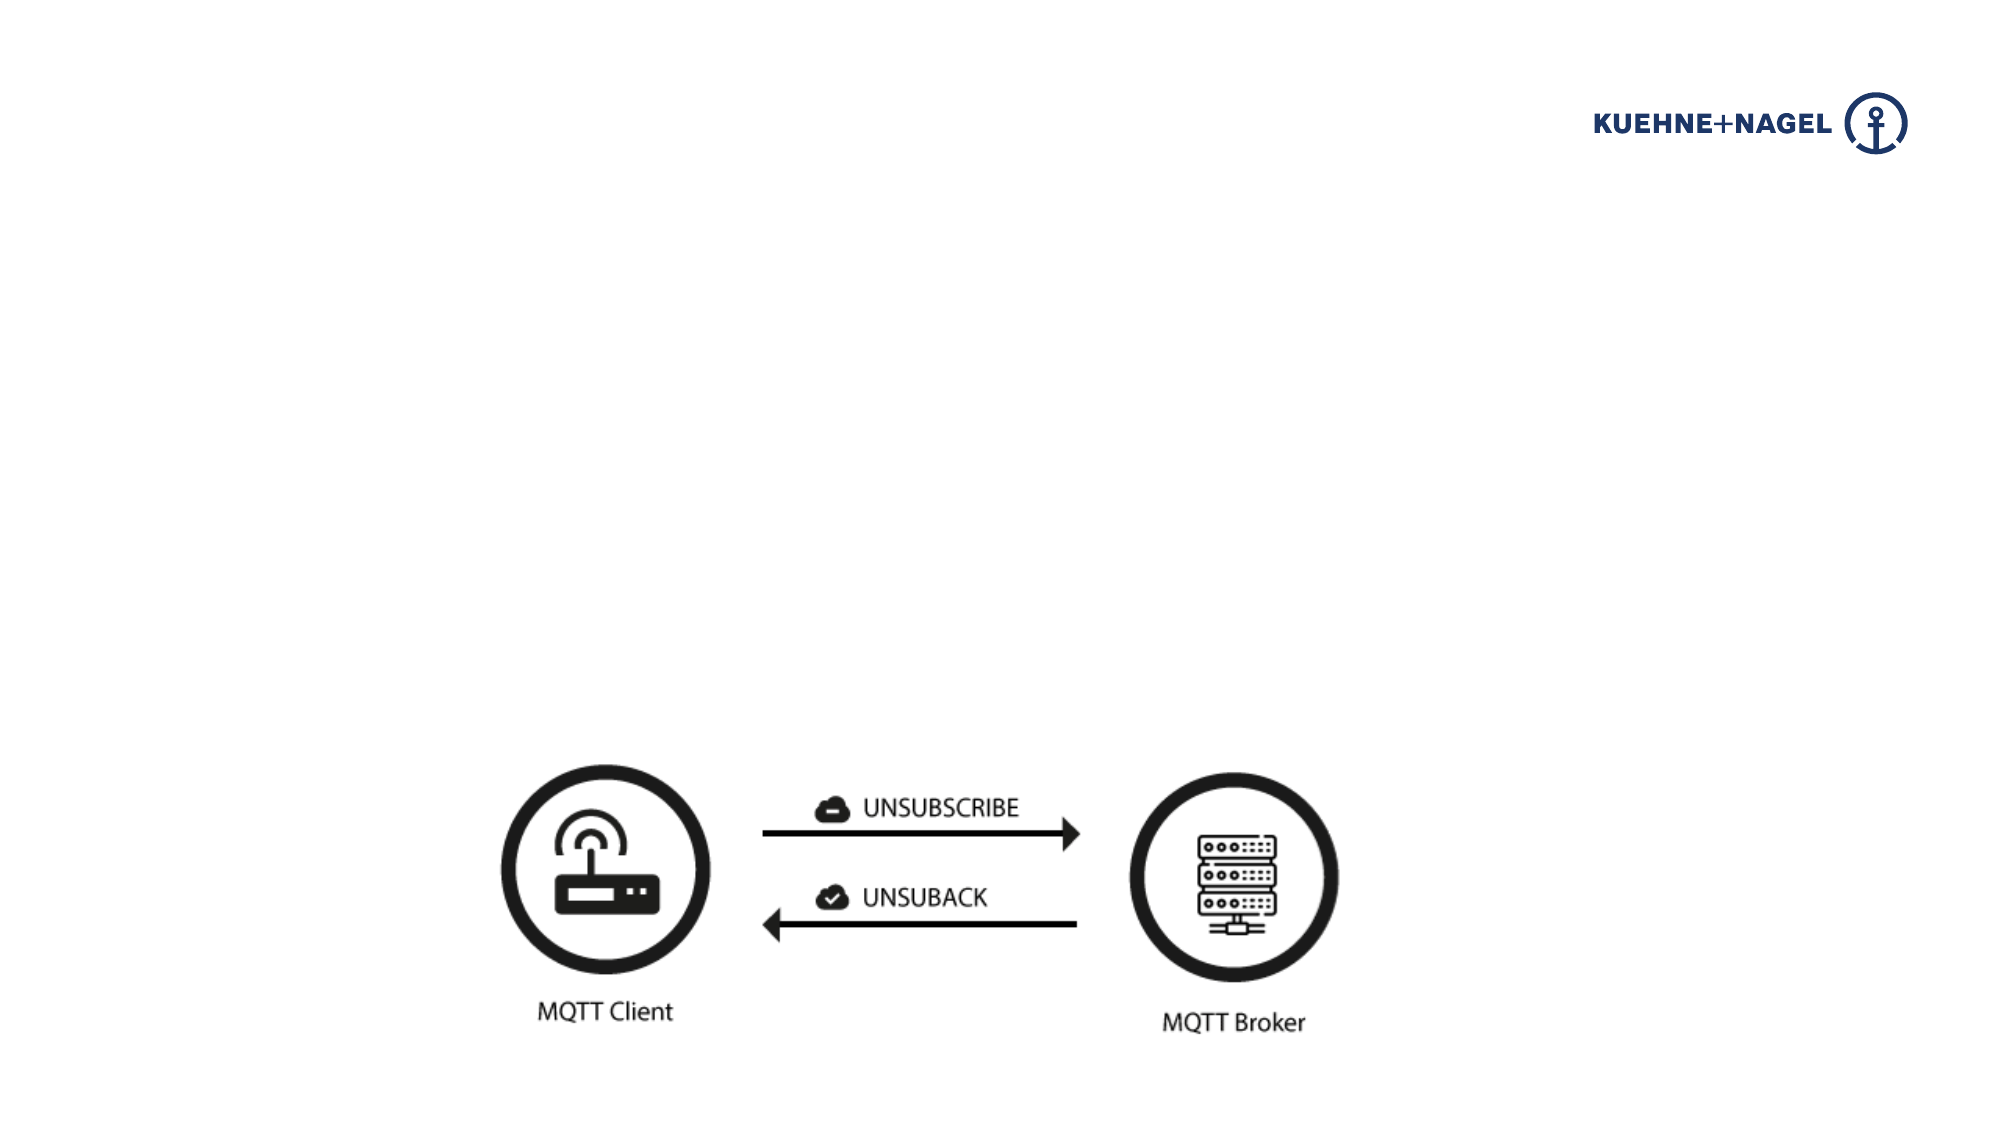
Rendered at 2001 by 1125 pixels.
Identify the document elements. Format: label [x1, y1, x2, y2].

picture [483, 713, 1354, 1078]
